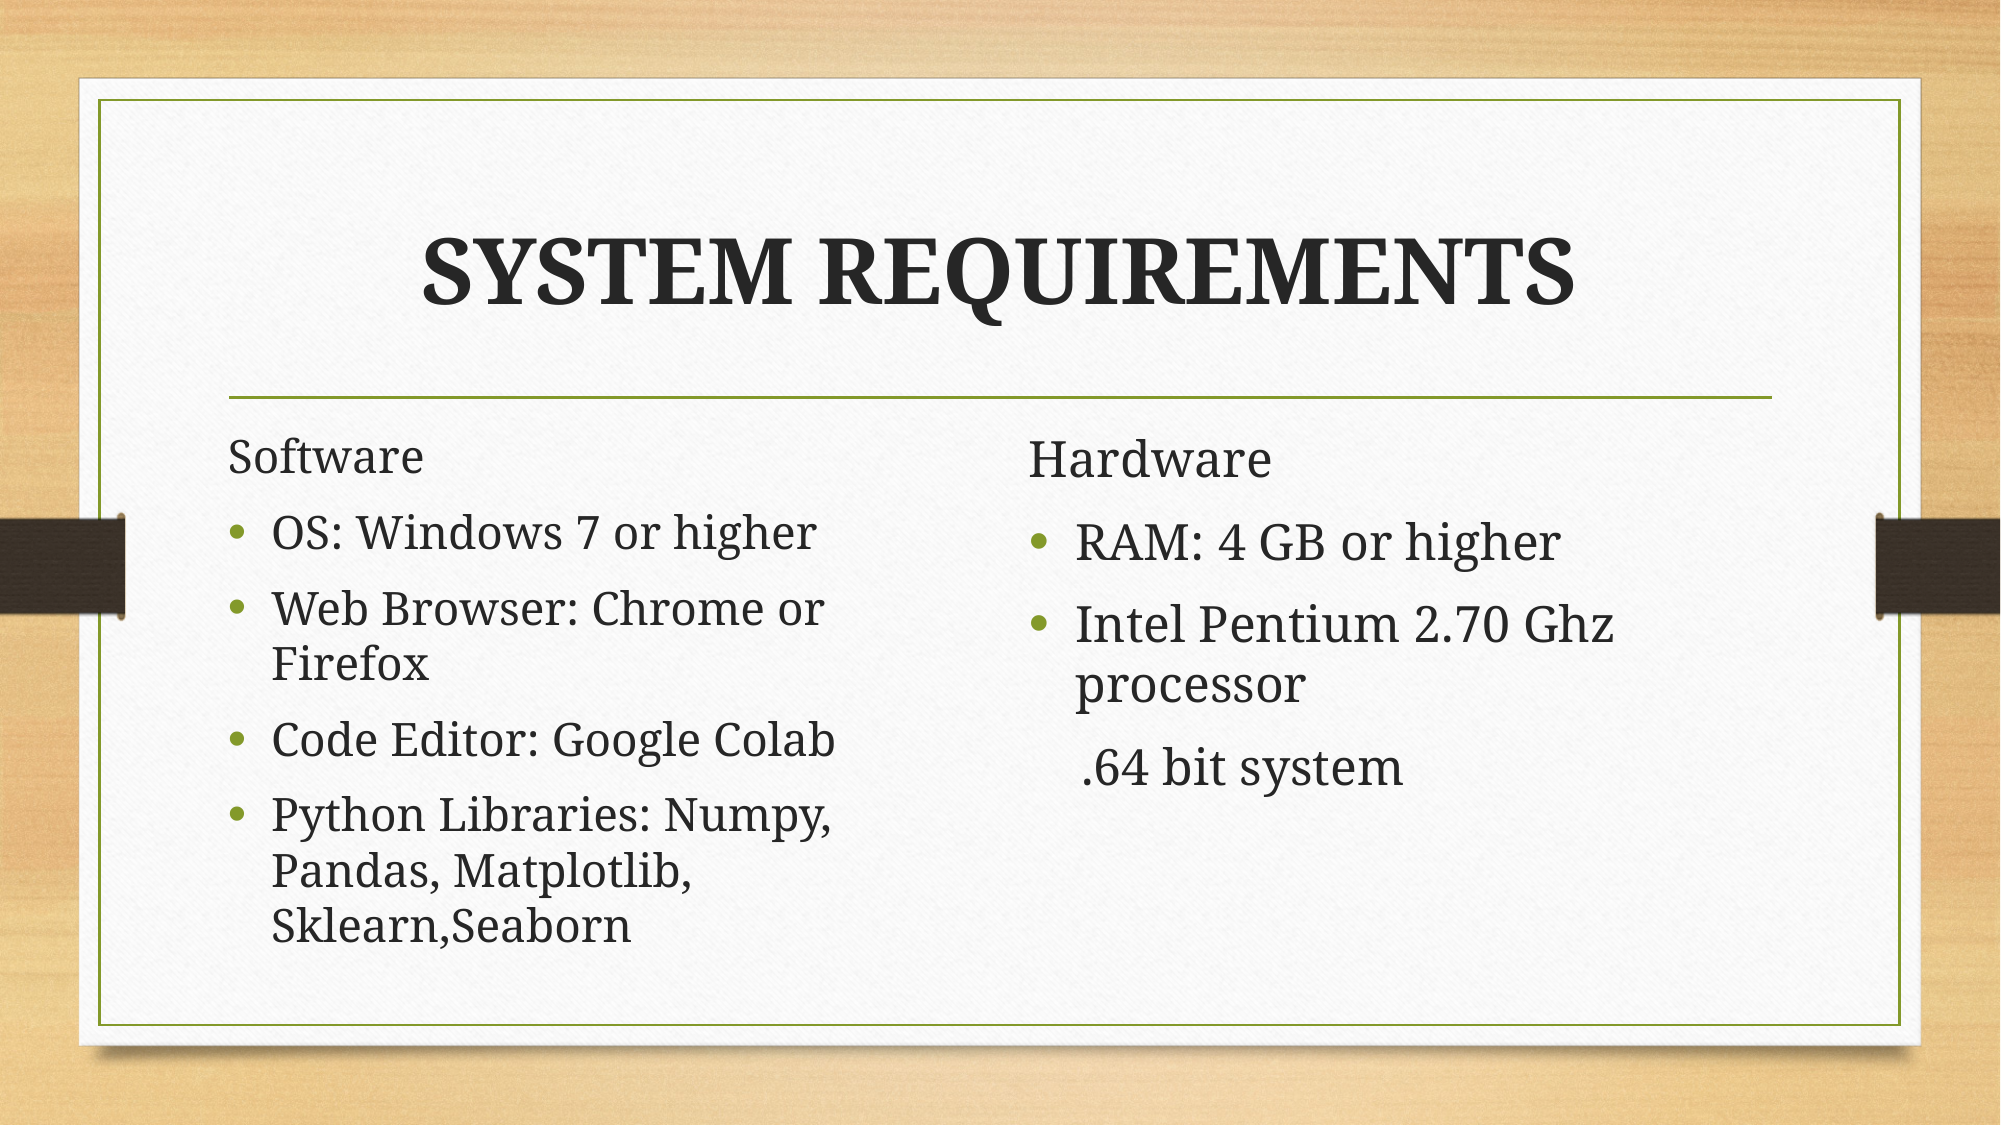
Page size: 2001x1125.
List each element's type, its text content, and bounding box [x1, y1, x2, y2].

list Software OS: Windows 7 or higher Web Browser: Chrome or Firefox Code Editor: Google Colab Python Libraries: Numpy, Pandas, Matplotlib, Sklearn,Seaborn [213, 420, 987, 963]
title SYSTEM REQUIREMENTS [212, 161, 1788, 375]
picture [0, 0, 2001, 1125]
list Hardware RAM: 4 GB or higher Intel Pentium 2.70 Ghz processor .64 bit system [1013, 420, 1788, 963]
